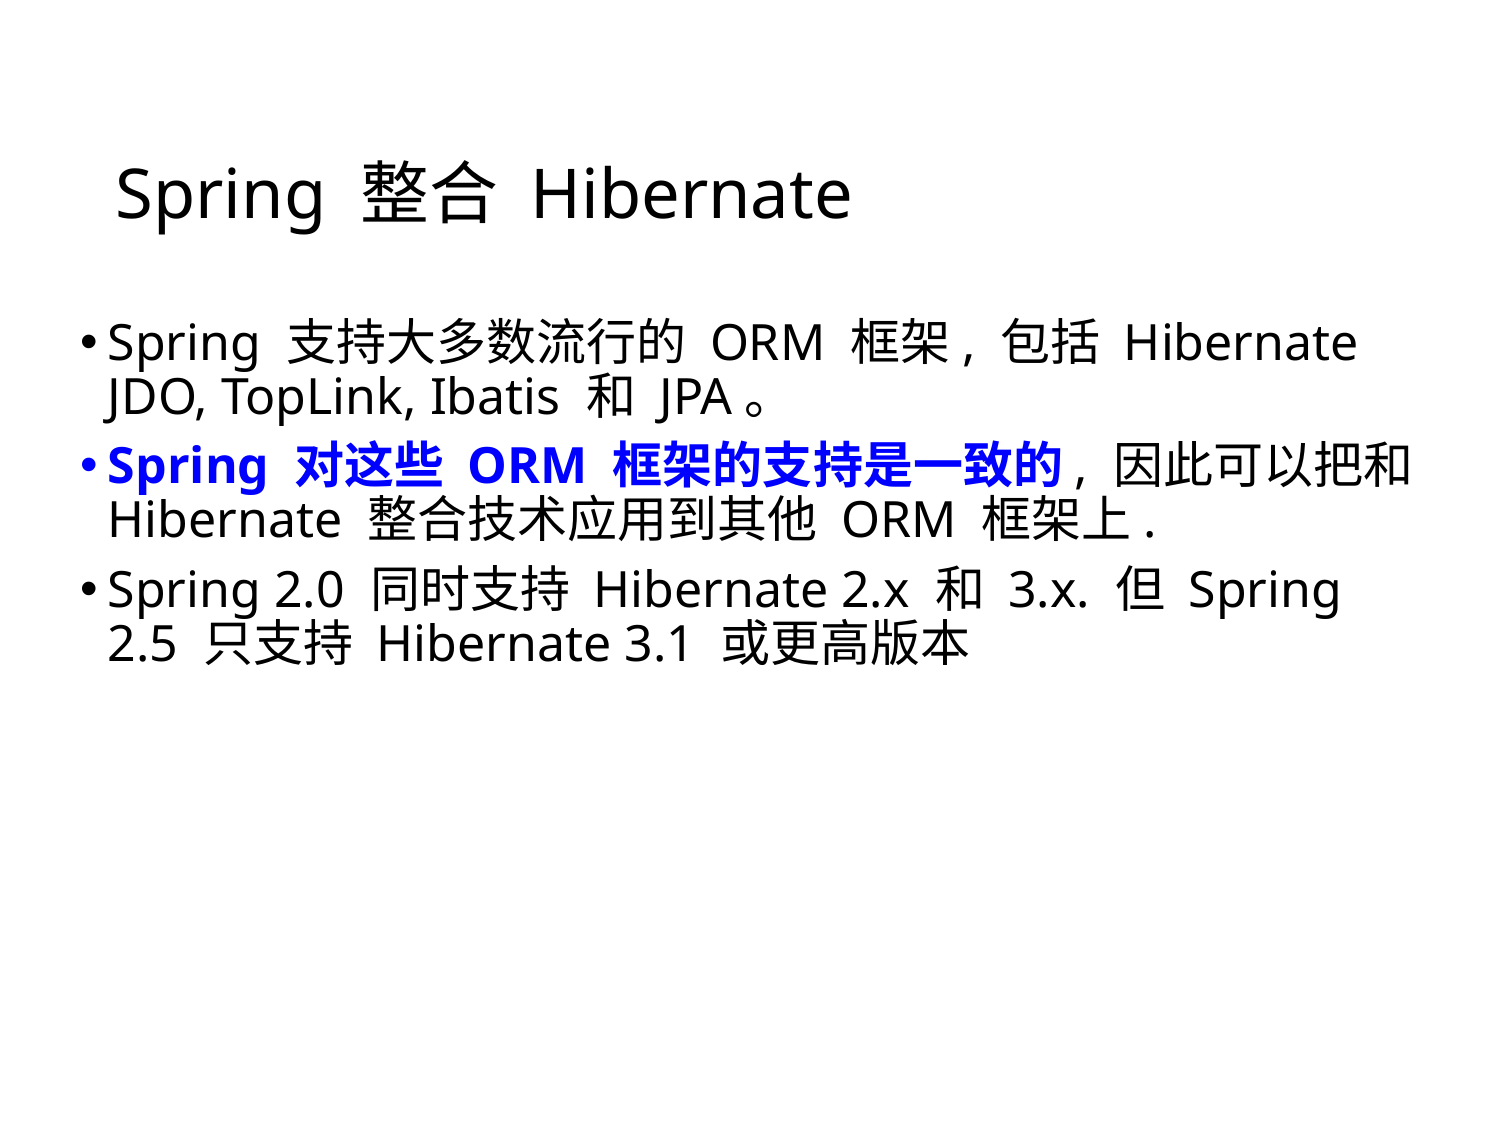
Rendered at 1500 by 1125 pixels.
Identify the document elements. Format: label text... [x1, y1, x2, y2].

title Spring 整合 Hibernate [100, 126, 1451, 268]
list Spring 支持大多数流行的 ORM 框架, 包括 Hibernate JDO, TopLink, Ibatis 和 JPA。 Spring 对这些 ORM 框架的支持是一致的, 因此可以把和 Hibernate 整合技术应用到其他 ORM 框架上. Spring 2.0 同时支持 Hibernate 2.x 和 3.x. 但 Spring 2.5 只支持 Hibernate 3.1 或更高版本 [64, 309, 1436, 982]
